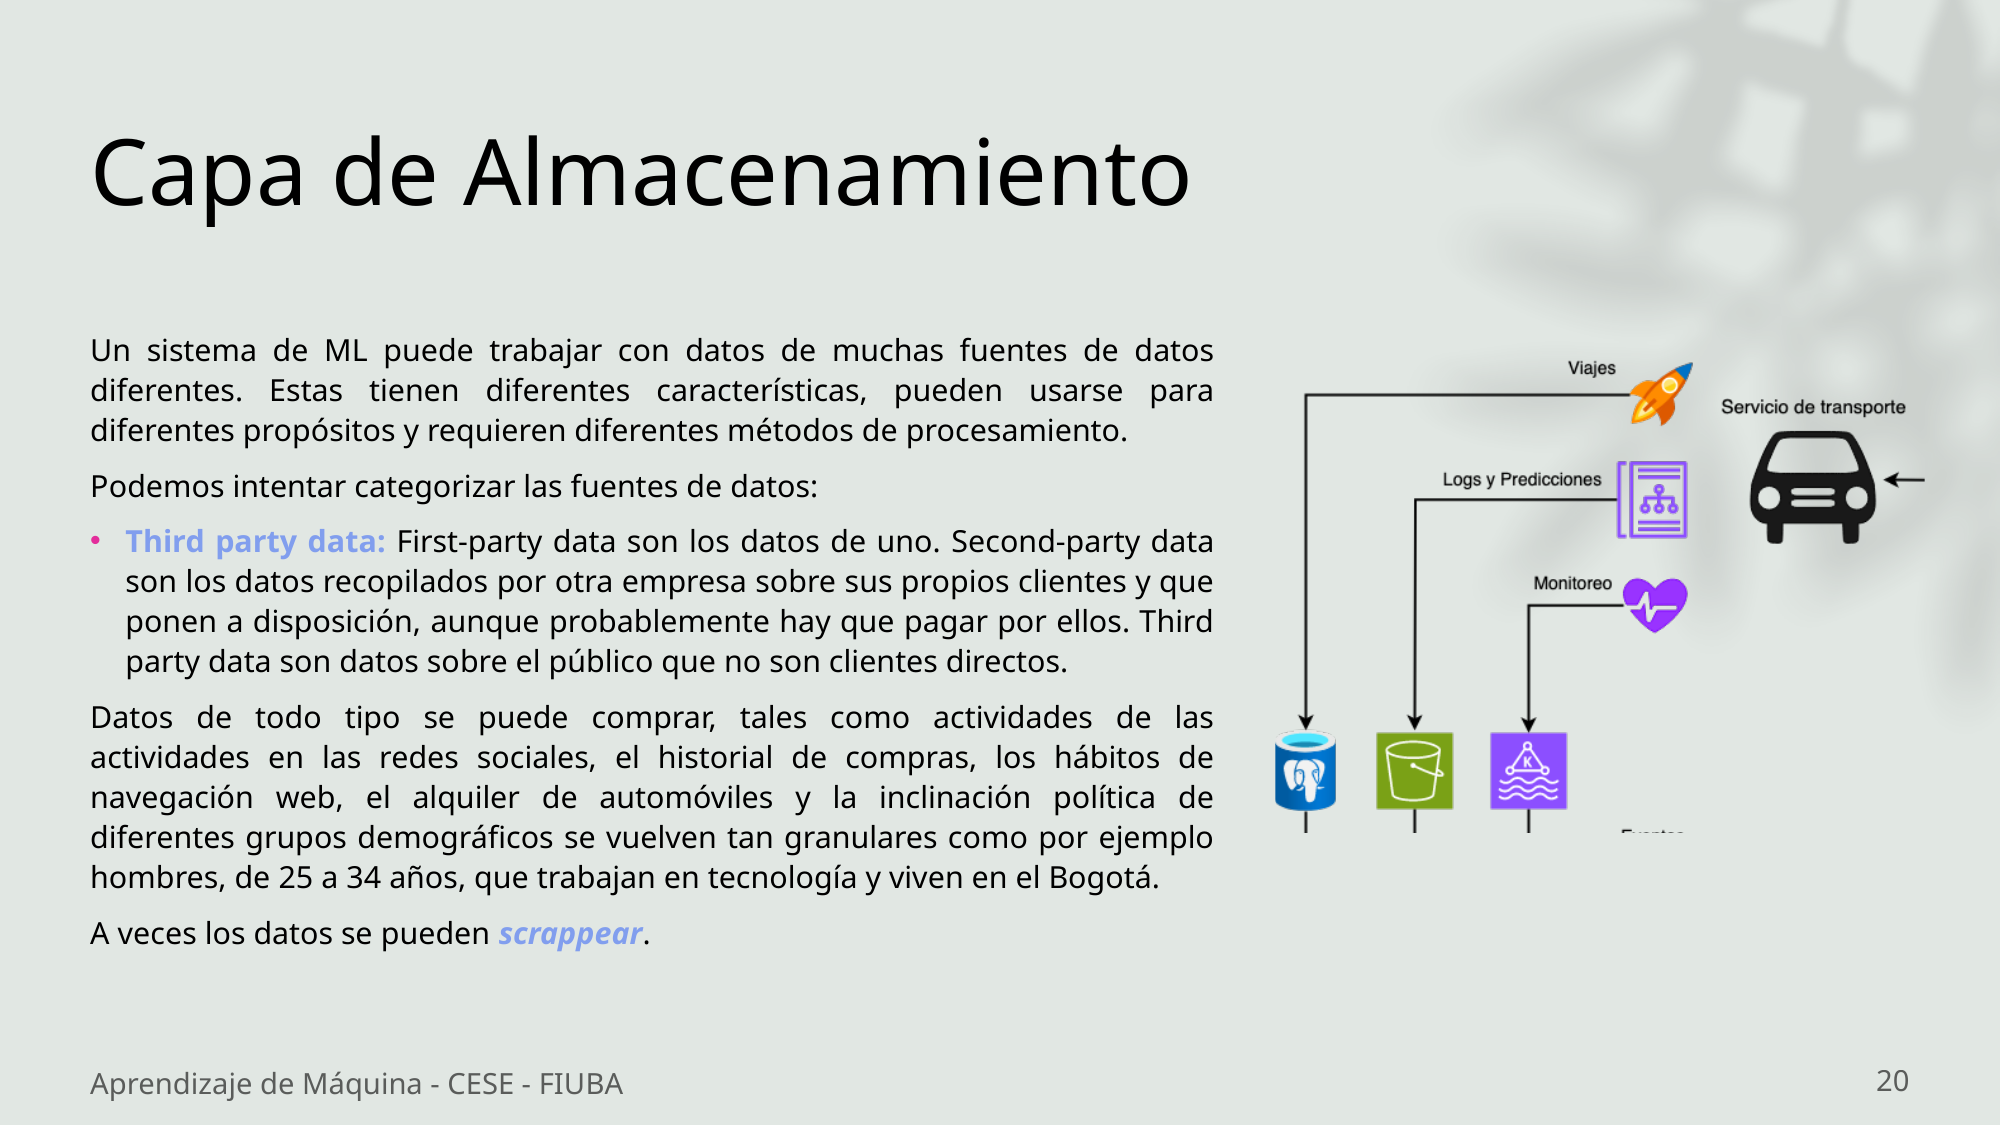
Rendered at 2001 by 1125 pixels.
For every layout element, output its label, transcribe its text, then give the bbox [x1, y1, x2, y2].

footer Aprendizaje de Máquina - CESE - FIUBA [75, 1052, 751, 1113]
title Capa de Almacenamiento [75, 60, 1863, 278]
slide_number 20 [1474, 1052, 1925, 1113]
list Un sistema de ML puede trabajar con datos de muchas fuentes de datos diferentes. Estas tienen diferentes características, pueden usarse para diferentes propósitos y requieren diferentes métodos de procesamiento. Podemos intentar categorizar las fuentes de datos: Third party data: First-party data son los datos de uno. Second-party data son los datos recopilados por otra empresa sobre sus propios clientes y que ponen a disposición, aunque probablemente hay que pagar por ellos. Third party data son datos sobre el público que no son clientes directos. Datos de todo tipo se puede comprar, tales como actividades de las actividades en las redes sociales, el historial de compras, los hábitos de navegación web, el alquiler de automóviles y la inclinación política de diferentes grupos demográficos se vuelven tan granulares como por ejemplo hombres, de 25 a 34 años, que trabajan en tecnología y viven en el Bogotá. A veces los datos se pueden scrappear. [75, 319, 1231, 1009]
picture [1275, 340, 1925, 833]
